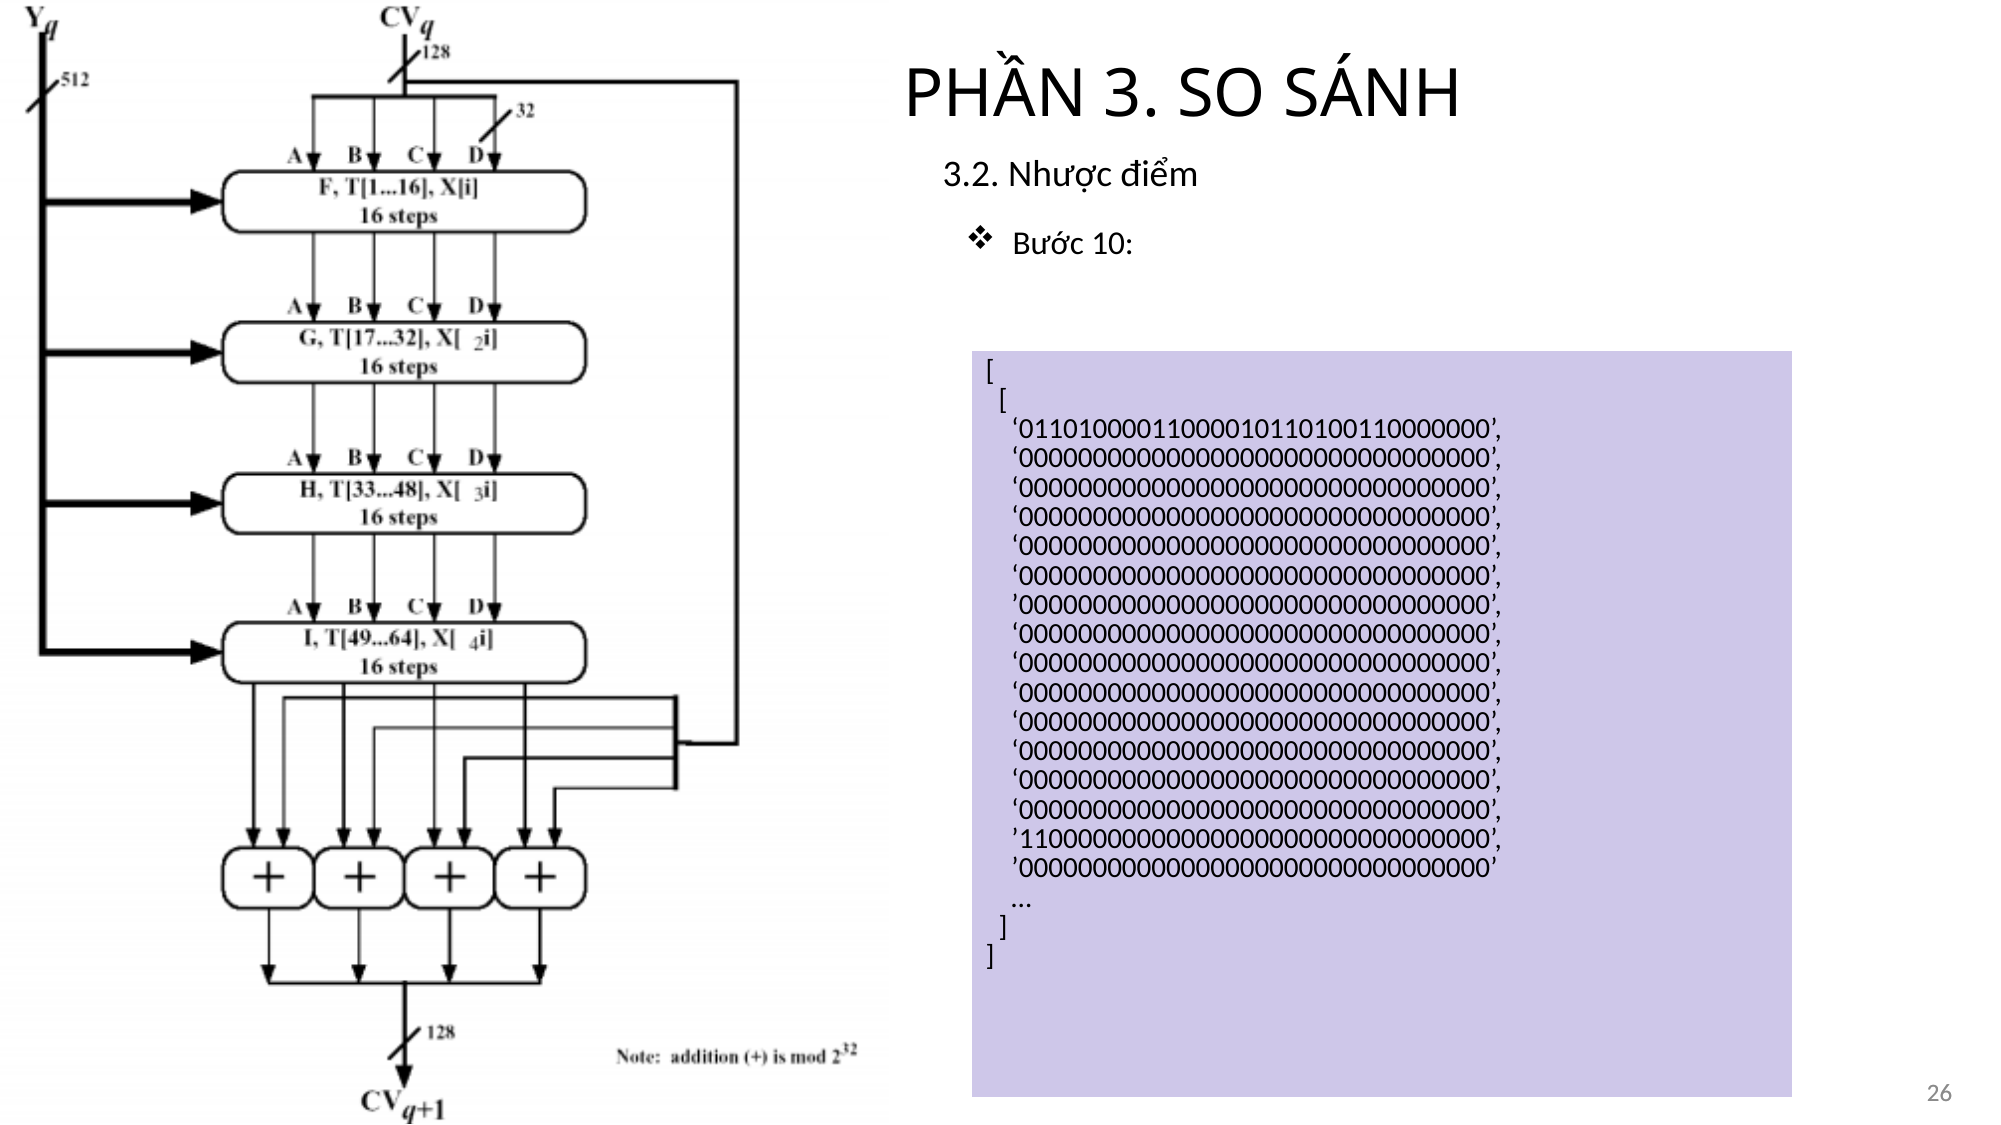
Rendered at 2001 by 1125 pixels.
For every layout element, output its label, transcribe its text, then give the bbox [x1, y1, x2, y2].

table_header [ [ ‘01101000011000010110100110000000’, ‘00000000000000000000000000000000’, ‘00000000000000000000000000000000’, ‘00000000000000000000000000000000’, ‘00000000000000000000000000000000’, ‘00000000000000000000000000000000’, ’00000000000000000000000000000000’, ‘00000000000000000000000000000000’, ‘00000000000000000000000000000000’, ‘00000000000000000000000000000000’, ‘00000000000000000000000000000000’, ‘00000000000000000000000000000000’, ‘00000000000000000000000000000000’, ‘00000000000000000000000000000000’, ’11000000000000000000000000000000’, ’00000000000000000000000000000000’ … ] ] [972, 351, 1792, 1097]
picture [0, 0, 889, 1124]
title Phần 3. So sánh [889, 1, 1856, 147]
slide_number 26 [1894, 1061, 1968, 1121]
text_box 3.2. Nhược điểm [927, 141, 1771, 202]
text_box Bước 10: [950, 214, 1794, 269]
